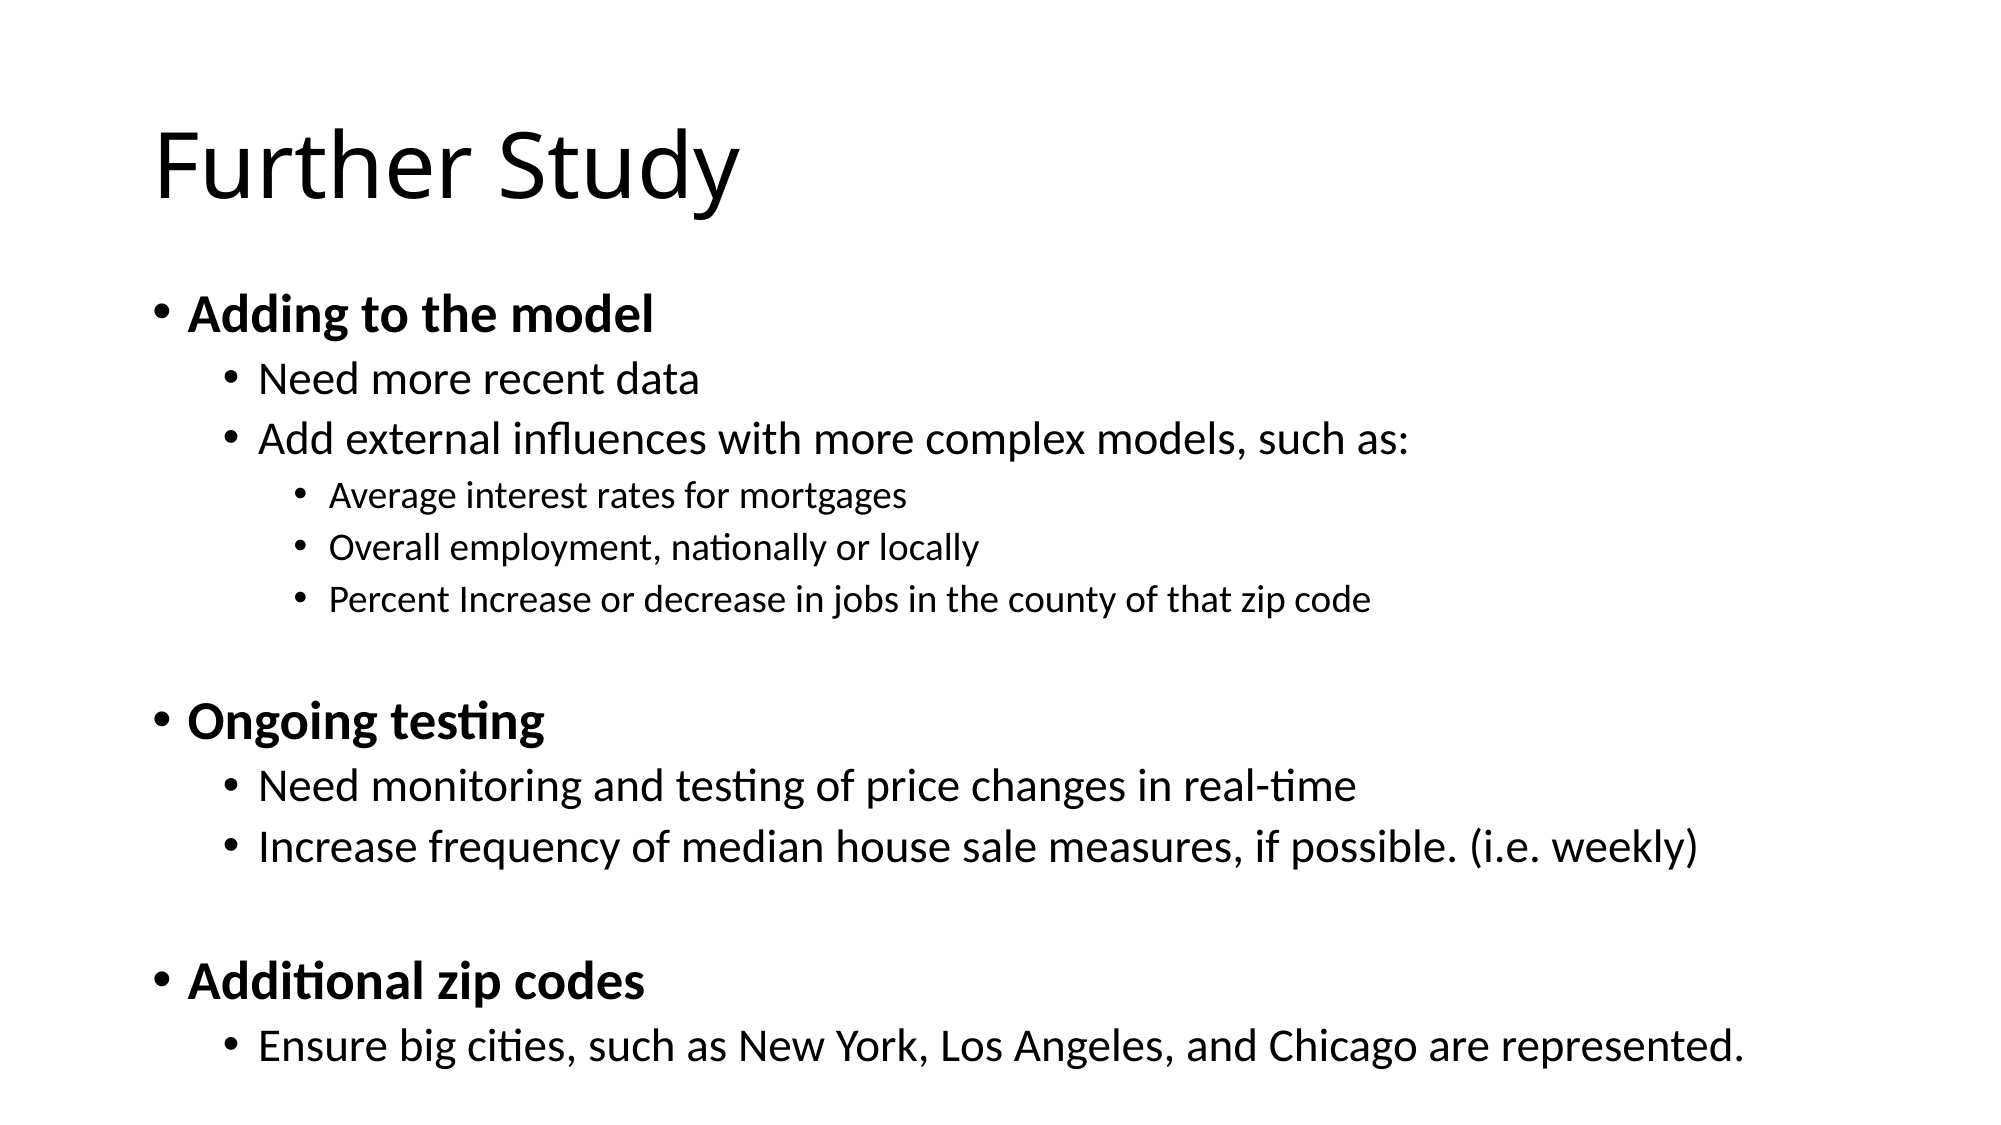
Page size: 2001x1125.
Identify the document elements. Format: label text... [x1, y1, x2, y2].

title Further Study [137, 59, 1863, 277]
list Adding to the model Need more recent data Add external influences with more complex models, such as: Average interest rates for mortgages Overall employment, nationally or locally Percent Increase or decrease in jobs in the county of that zip code Ongoing testing Need monitoring and testing of price changes in real-time Increase frequency of median house sale measures, if possible. (i.e. weekly) Additional zip codes Ensure big cities, such as New York, Los Angeles, and Chicago are represented. [137, 277, 1882, 1082]
